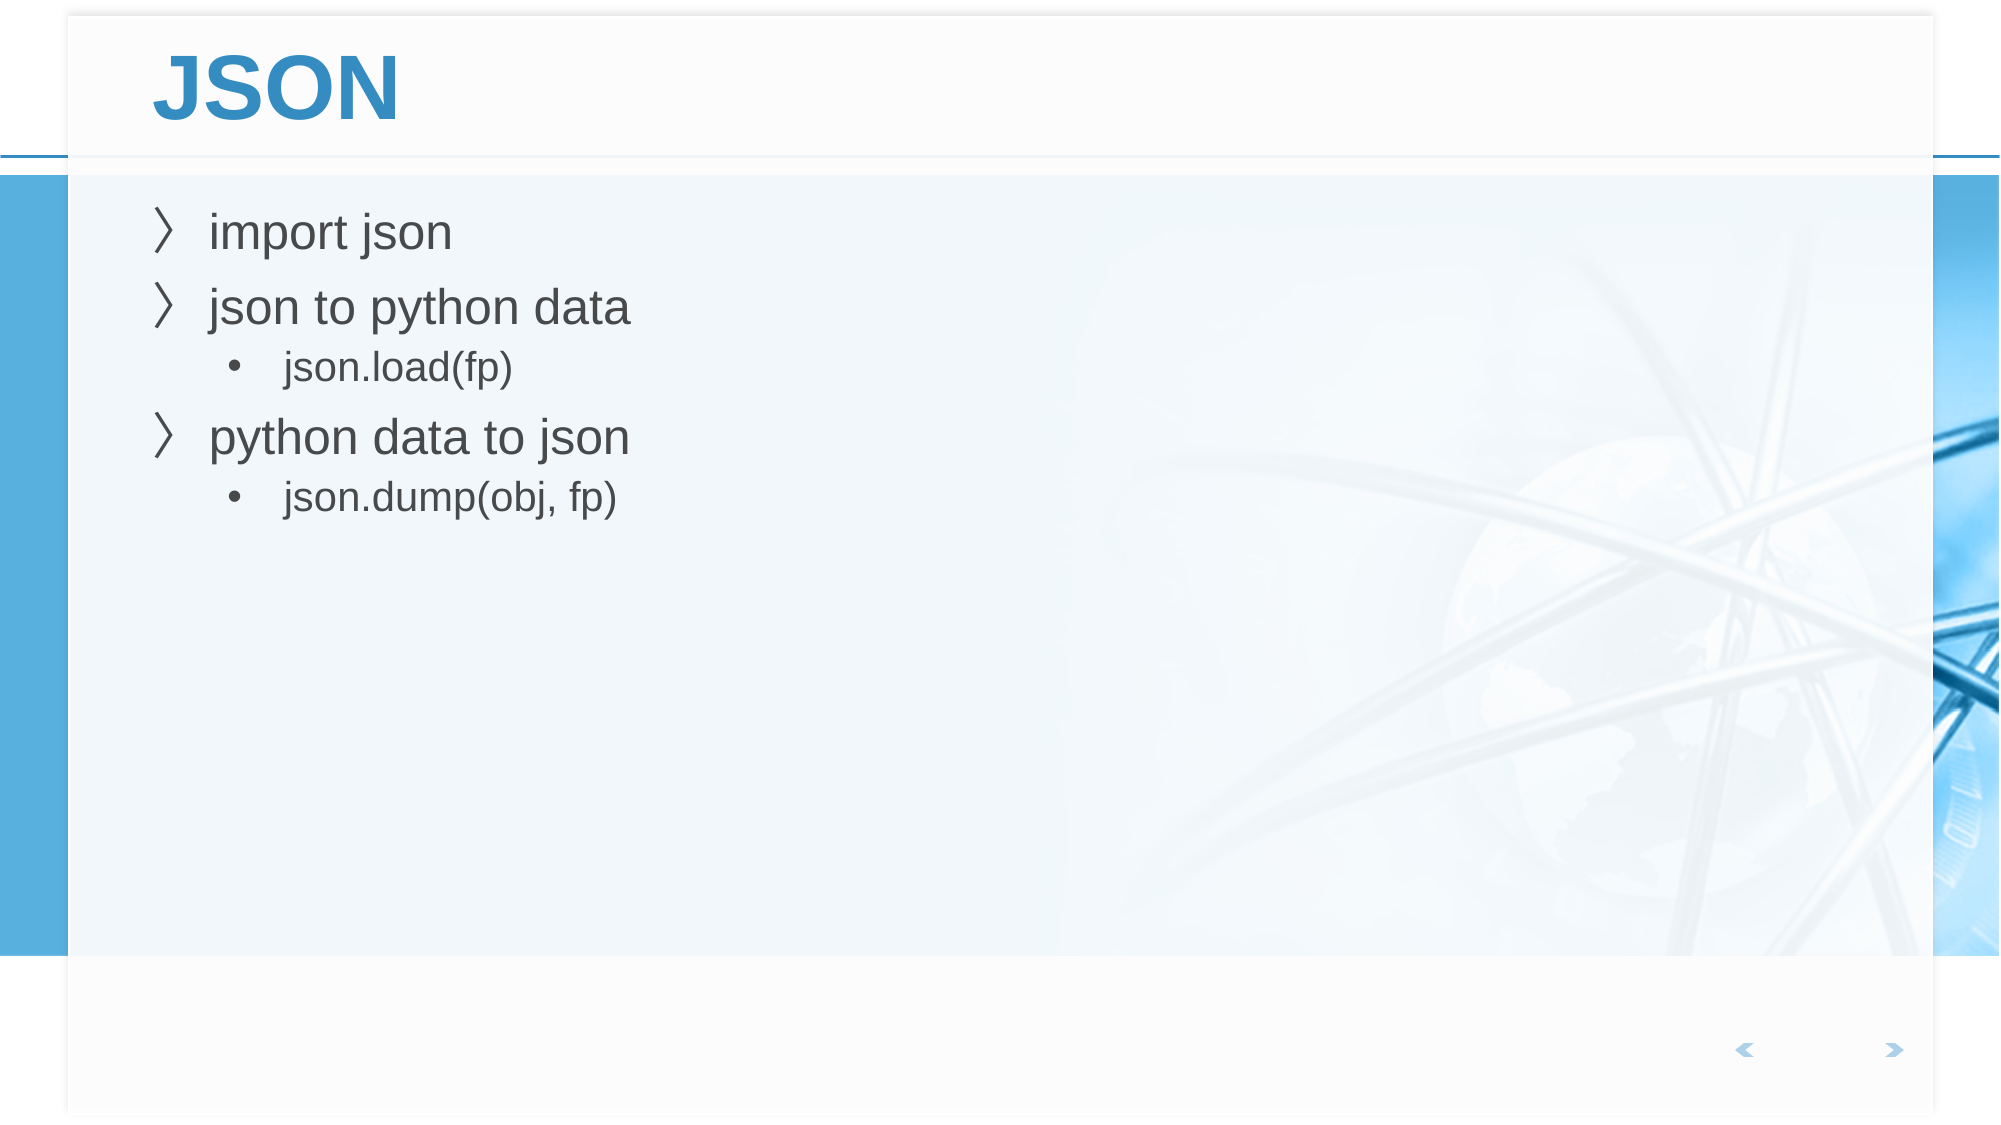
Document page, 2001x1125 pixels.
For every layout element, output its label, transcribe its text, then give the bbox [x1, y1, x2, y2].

title JSON [137, 29, 1863, 150]
picture [0, 0, 2001, 1125]
list import json json to python data json.load(fp) python data to json json.dump(obj, fp) [137, 198, 1863, 946]
